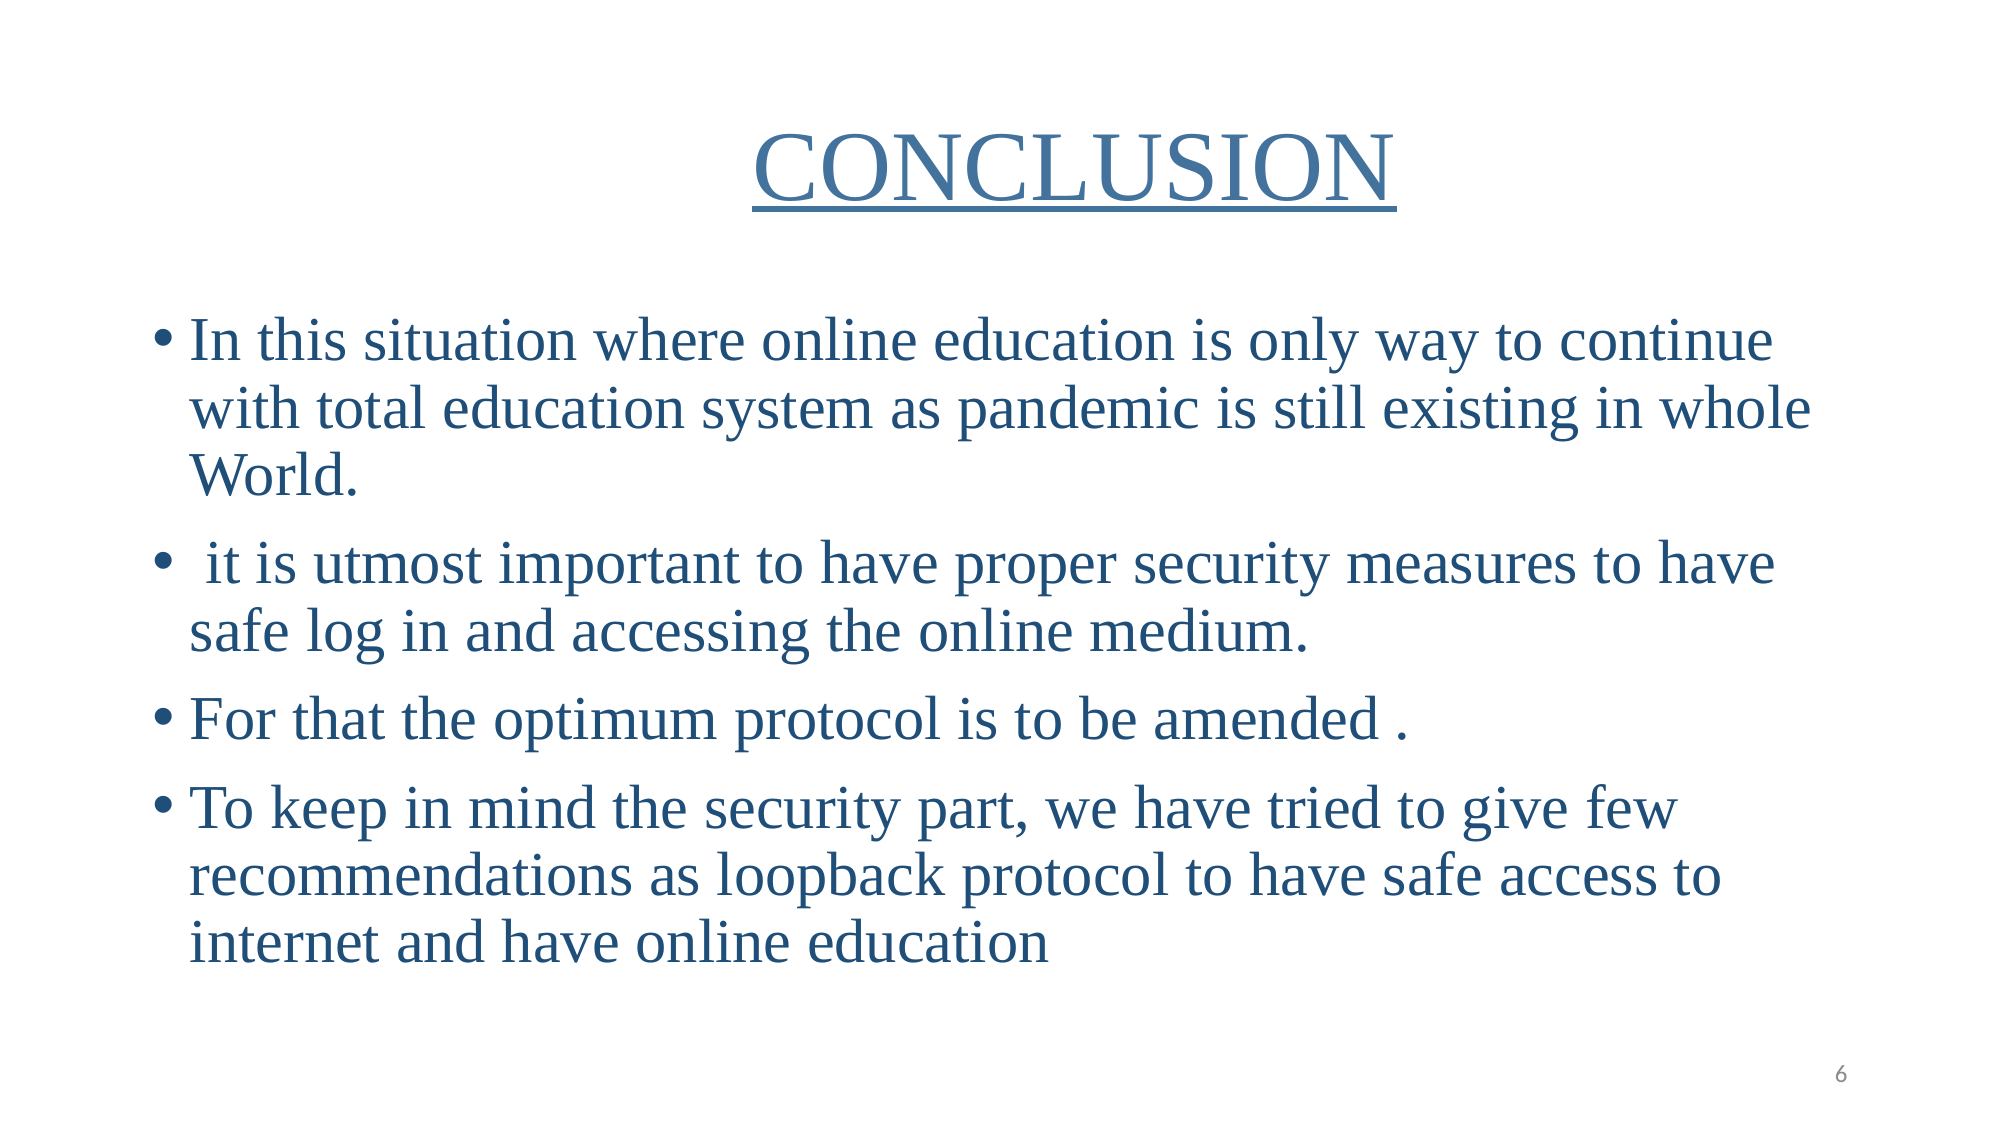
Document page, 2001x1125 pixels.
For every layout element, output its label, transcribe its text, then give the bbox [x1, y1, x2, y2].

slide_number 6 [1412, 1042, 1863, 1103]
title CONCLUSION [137, 59, 1863, 278]
list In this situation where online education is only way to continue with total education system as pandemic is still existing in whole World. it is utmost important to have proper security measures to have safe log in and accessing the online medium. For that the optimum protocol is to be amended . To keep in mind the security part, we have tried to give few recommendations as loopback protocol to have safe access to internet and have online education [137, 299, 1863, 1014]
